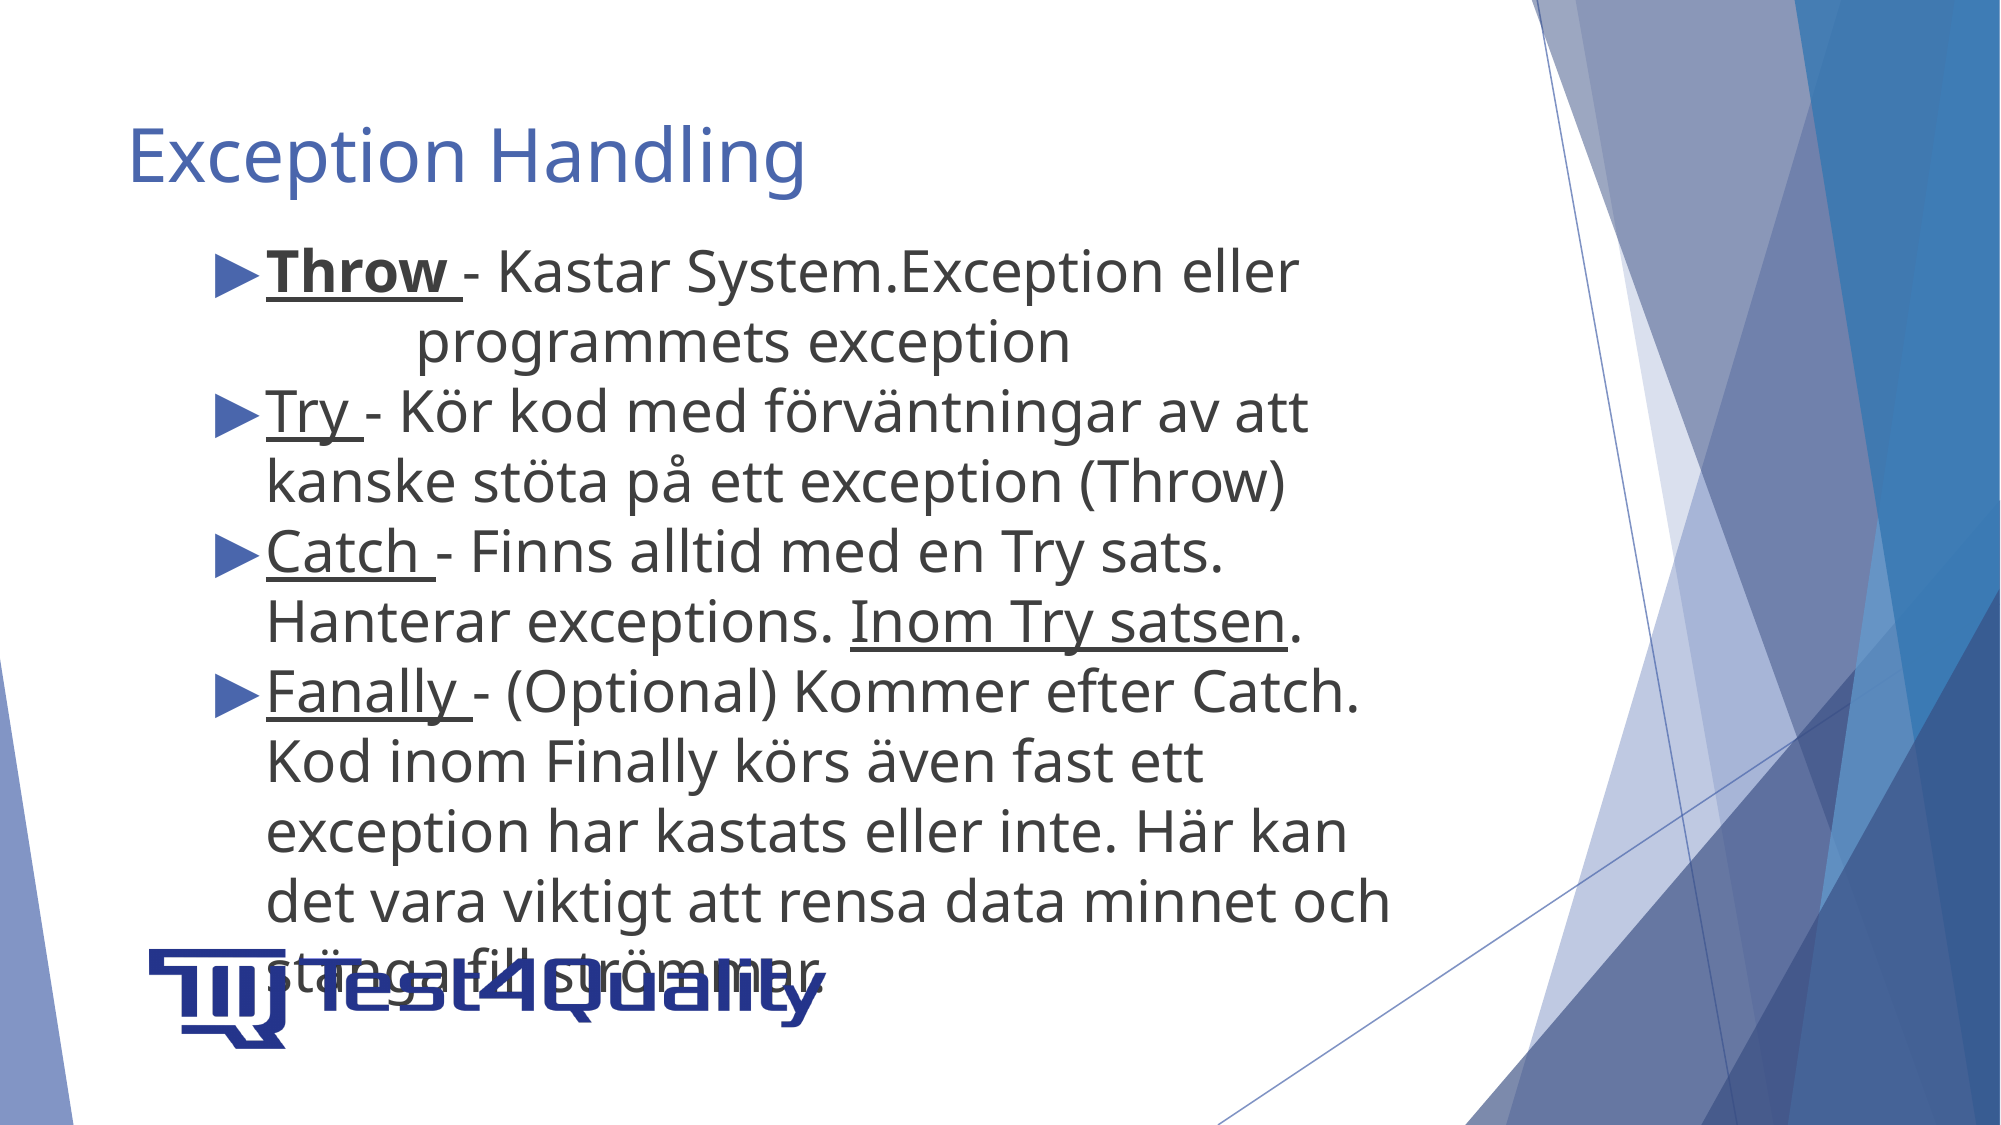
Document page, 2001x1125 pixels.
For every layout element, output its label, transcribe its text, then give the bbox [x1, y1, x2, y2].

list Throw - Kastar System.Exception eller programmets exception Try - Kör kod med förväntningar av att kanske stöta på ett exception (Throw) Catch - Finns alltid med en Try sats. Hanterar exceptions. Inom Try satsen. Fanally - (Optional) Kommer efter Catch. Kod inom Finally körs även fast ett exception har kastats eller inte. Här kan det vara viktigt att rensa data minnet och stänga fill strömmar. [128, 156, 1460, 799]
picture [128, 849, 847, 1125]
title Exception Handling [111, 99, 1522, 317]
